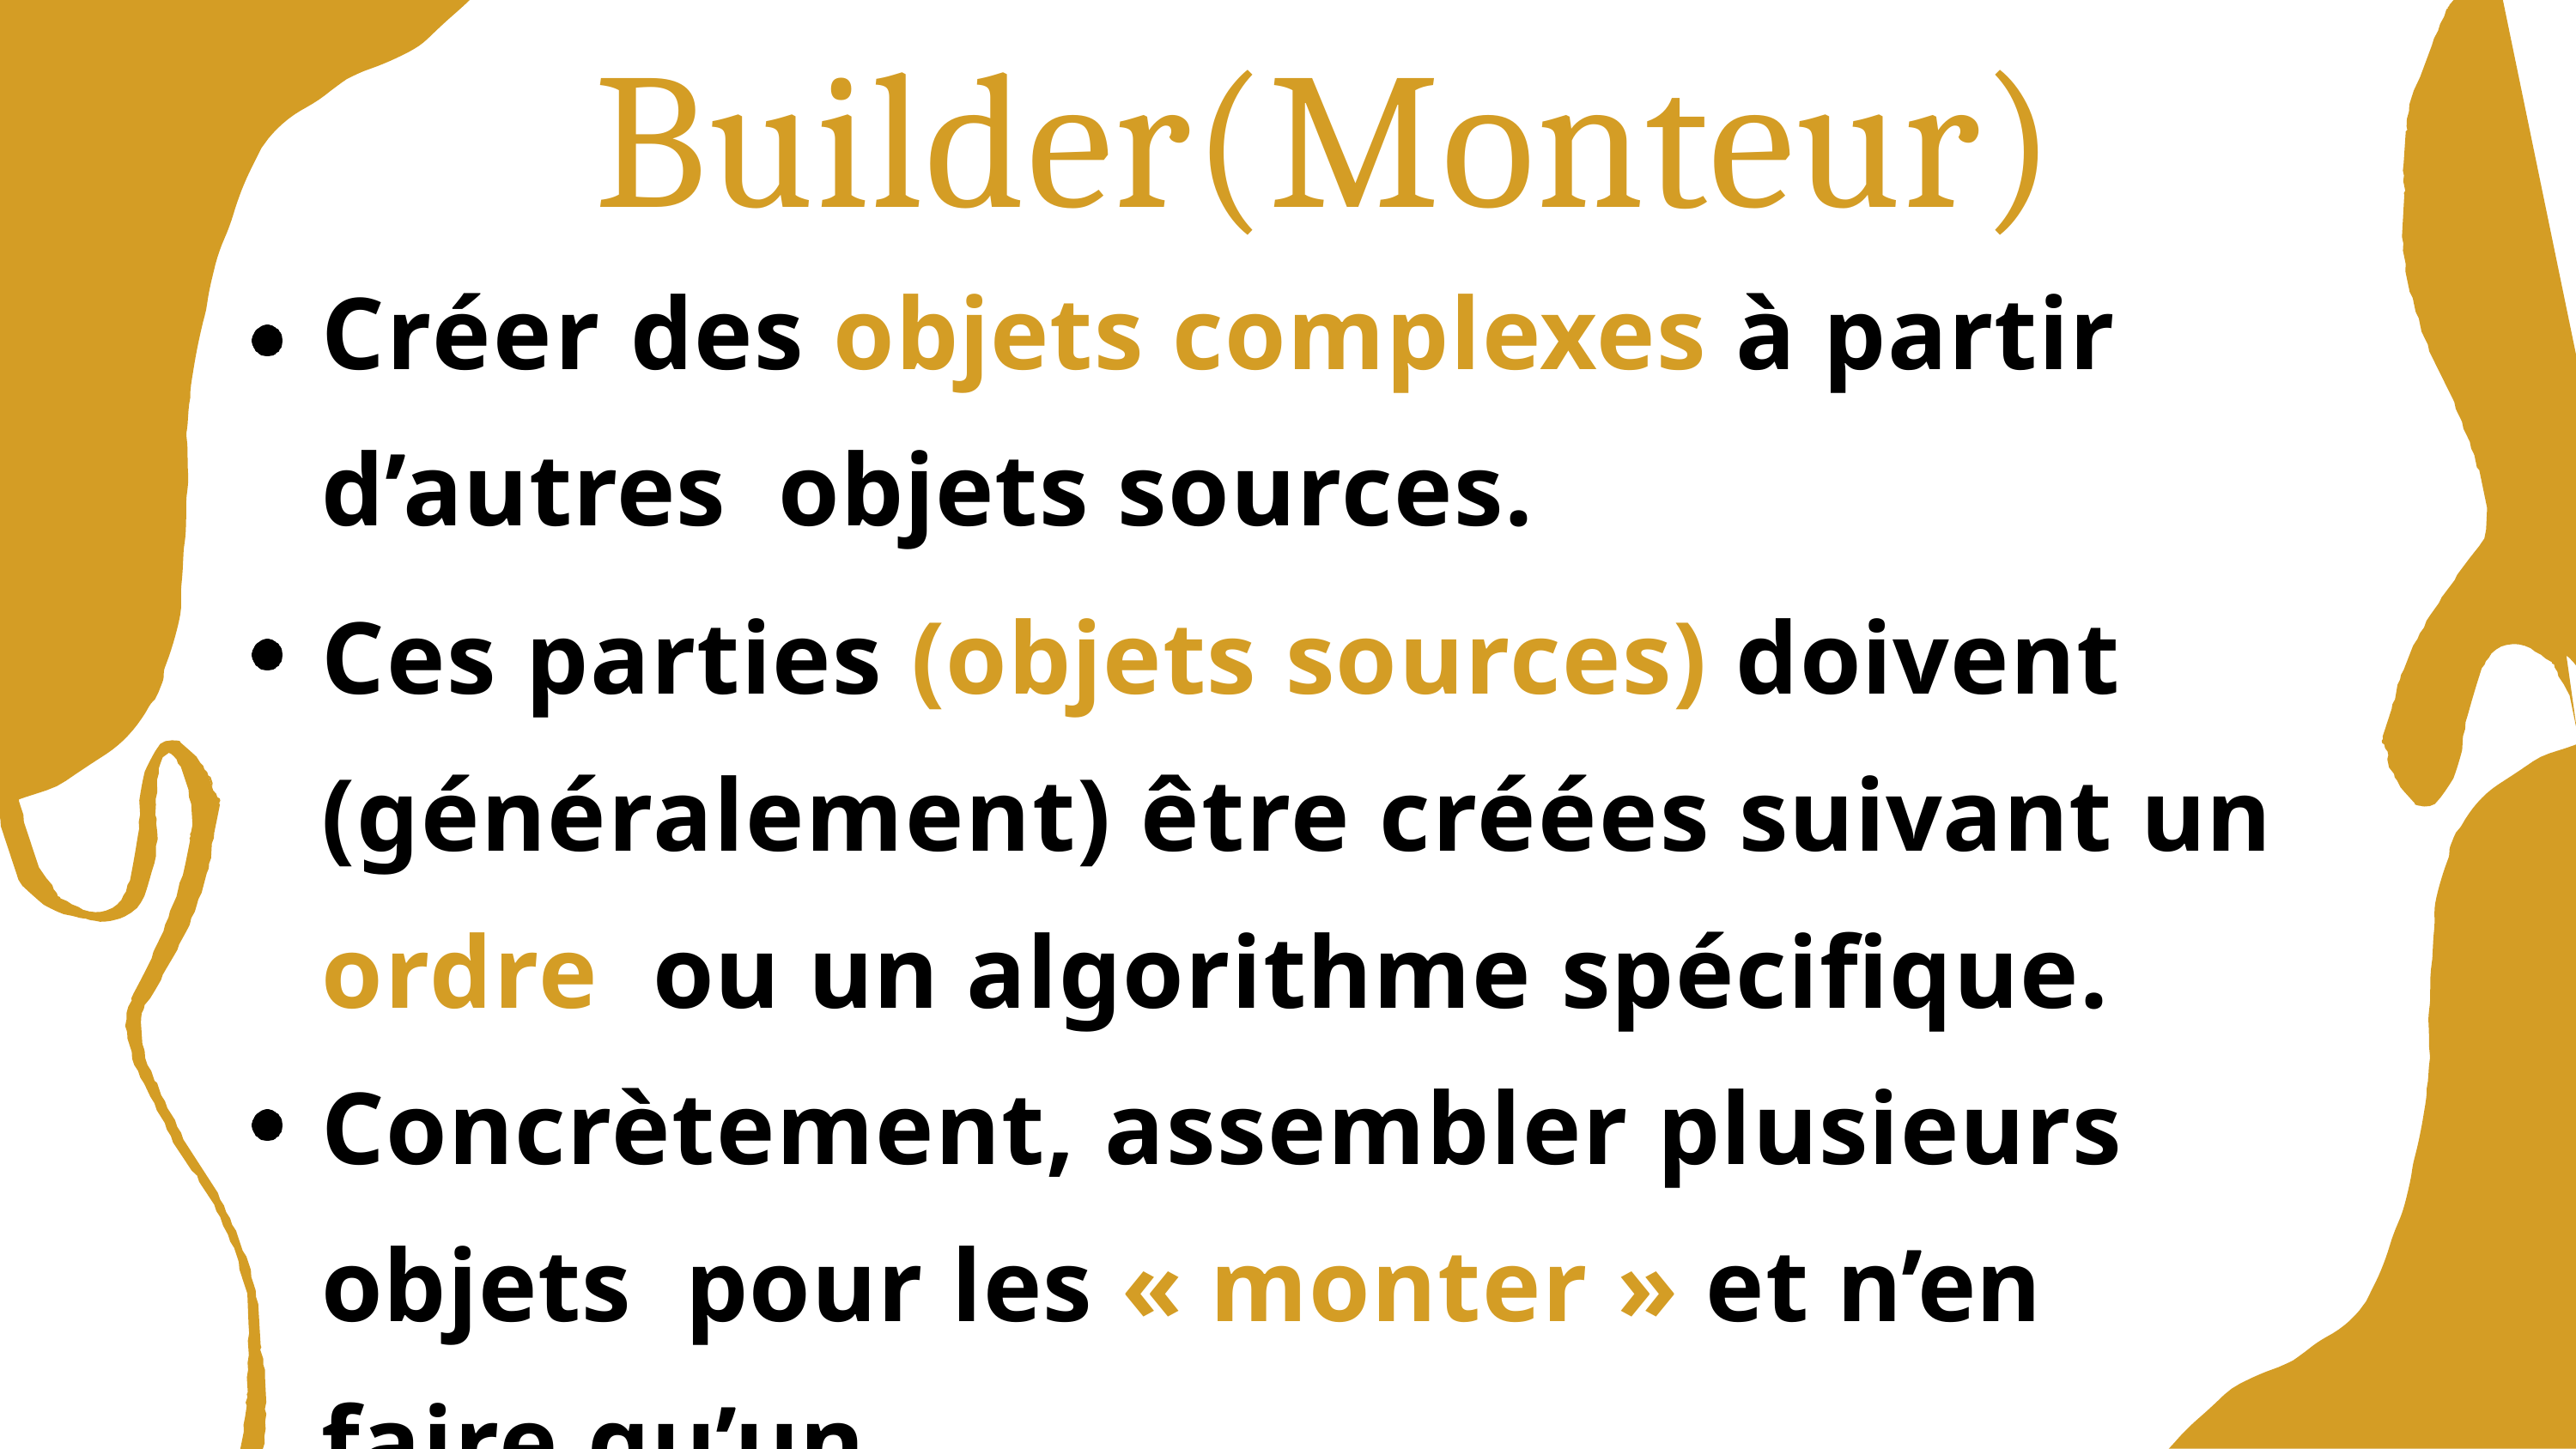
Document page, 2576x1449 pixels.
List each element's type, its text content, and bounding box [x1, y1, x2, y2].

text_box [2342, 744, 2576, 1449]
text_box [0, 0, 471, 1449]
title Builder(Monteur) [592, 12, 2104, 232]
text_box Créer des objets complexes à partir d’autres objets sources. Ces parties (objets sources) doivent (généralement) être créées suivant un ordre ou un algorithme spécifique. Concrètement, assembler plusieurs objets pour les « monter » et n’en faire qu’un. [477, 232, 2342, 1449]
text_box [2381, 0, 2576, 807]
